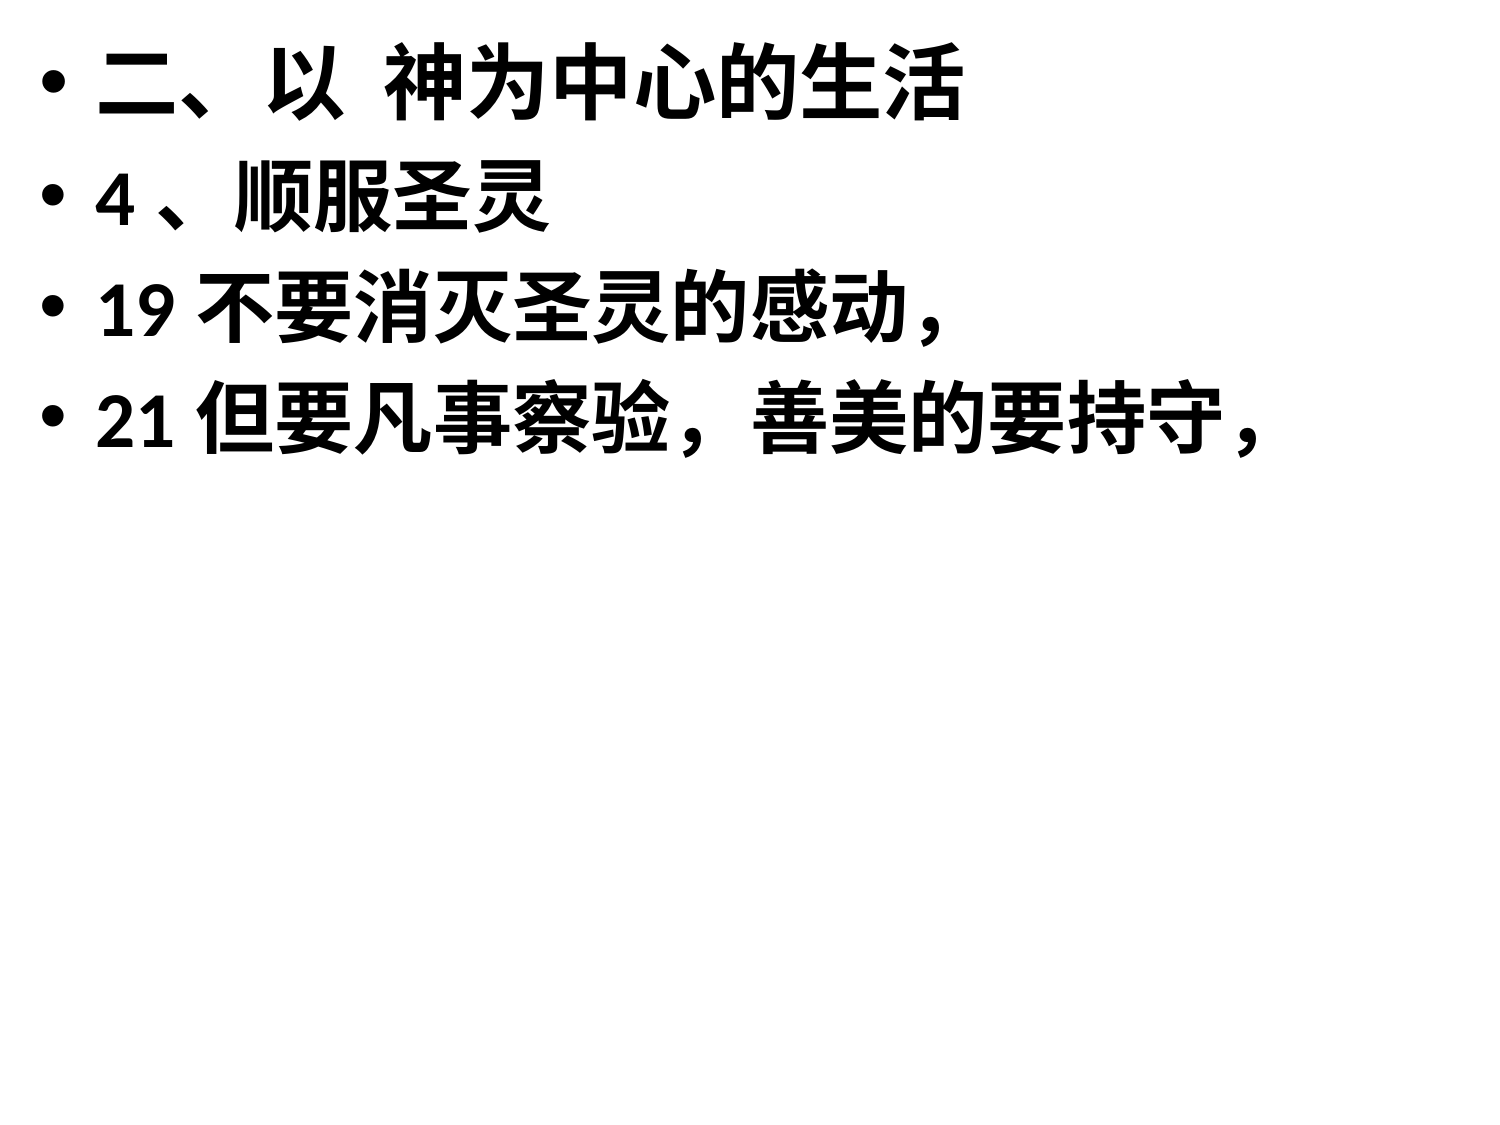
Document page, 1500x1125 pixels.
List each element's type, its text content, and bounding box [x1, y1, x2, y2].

list 二、以 神为中心的生活 4、顺服圣灵 19不要消灭圣灵的感动， 21但要凡事察验，善美的要持守， [24, 22, 1465, 1090]
